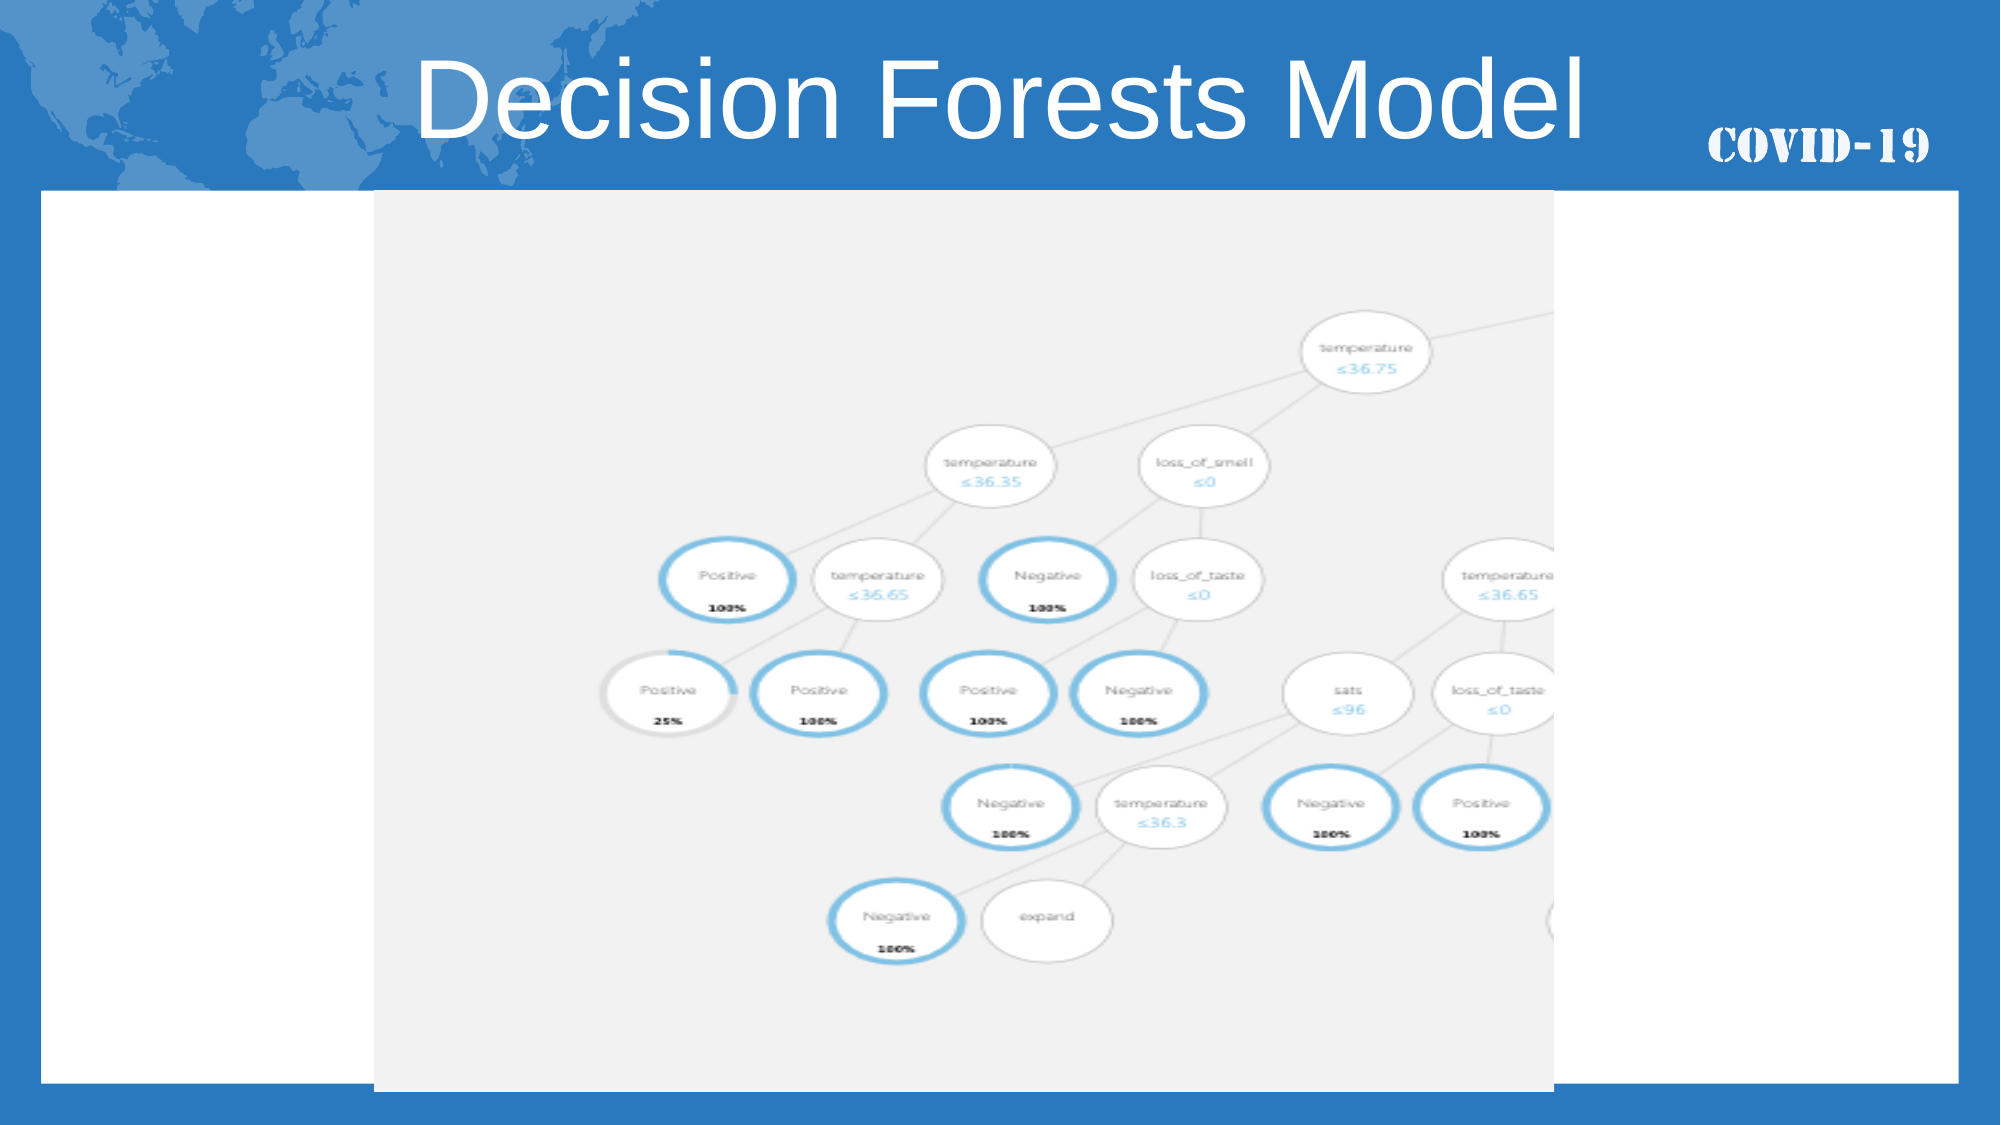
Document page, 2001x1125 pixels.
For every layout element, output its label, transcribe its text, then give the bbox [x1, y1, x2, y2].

list Decision Forests Model [0, 42, 2000, 162]
picture [362, 190, 1555, 1092]
